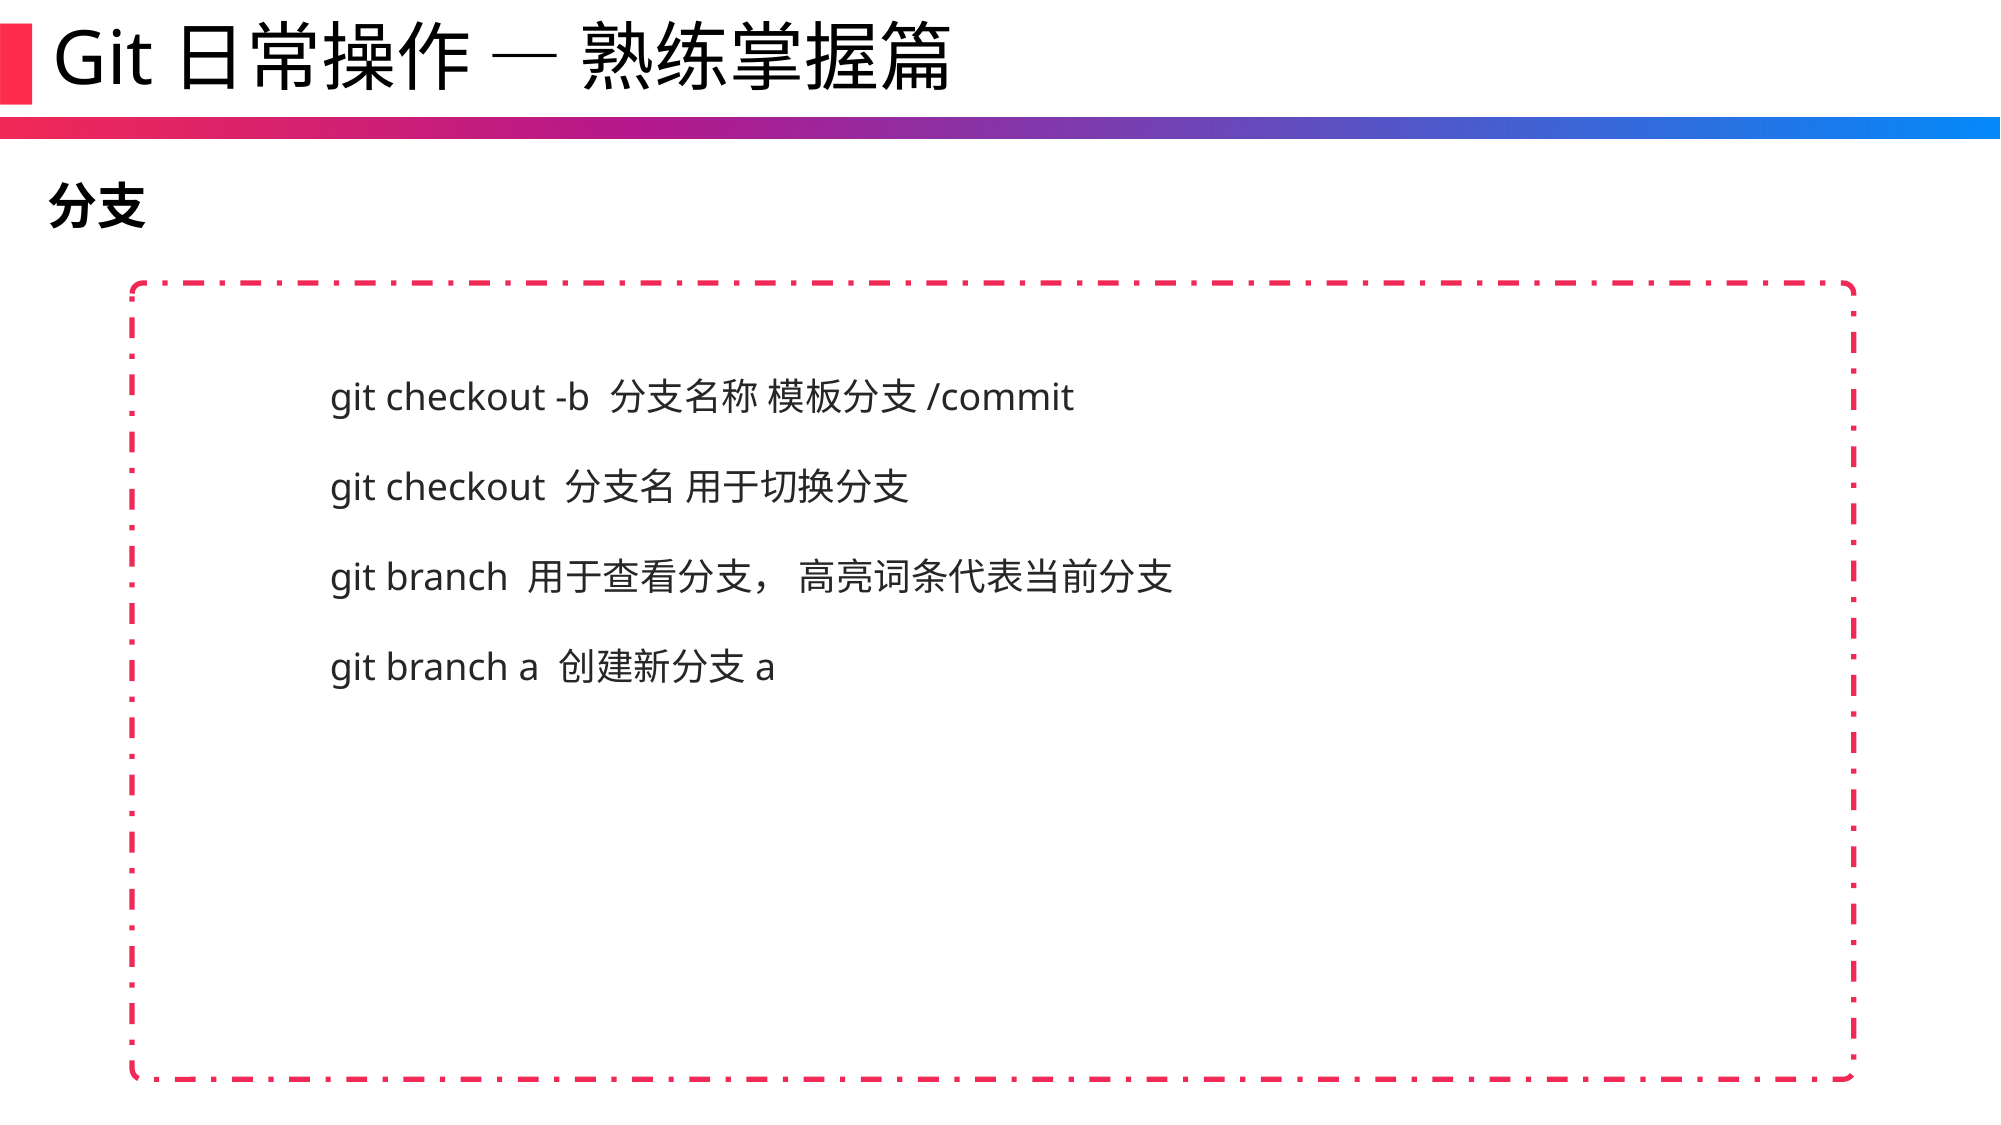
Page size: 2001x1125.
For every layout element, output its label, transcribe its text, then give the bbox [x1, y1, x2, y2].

picture [0, 0, 2000, 152]
text_box Git日常操作 — 熟练掌握篇 [37, 1, 970, 107]
text_box git checkout -b 分支名称 模板分支/commit git checkout 分支名 用于切换分支 git branch 用于查看分支， 高亮词条代表当前分支 git branch a 创建新分支a [315, 365, 1315, 696]
text_box 分支 [33, 178, 163, 242]
text_box [131, 281, 1855, 1081]
